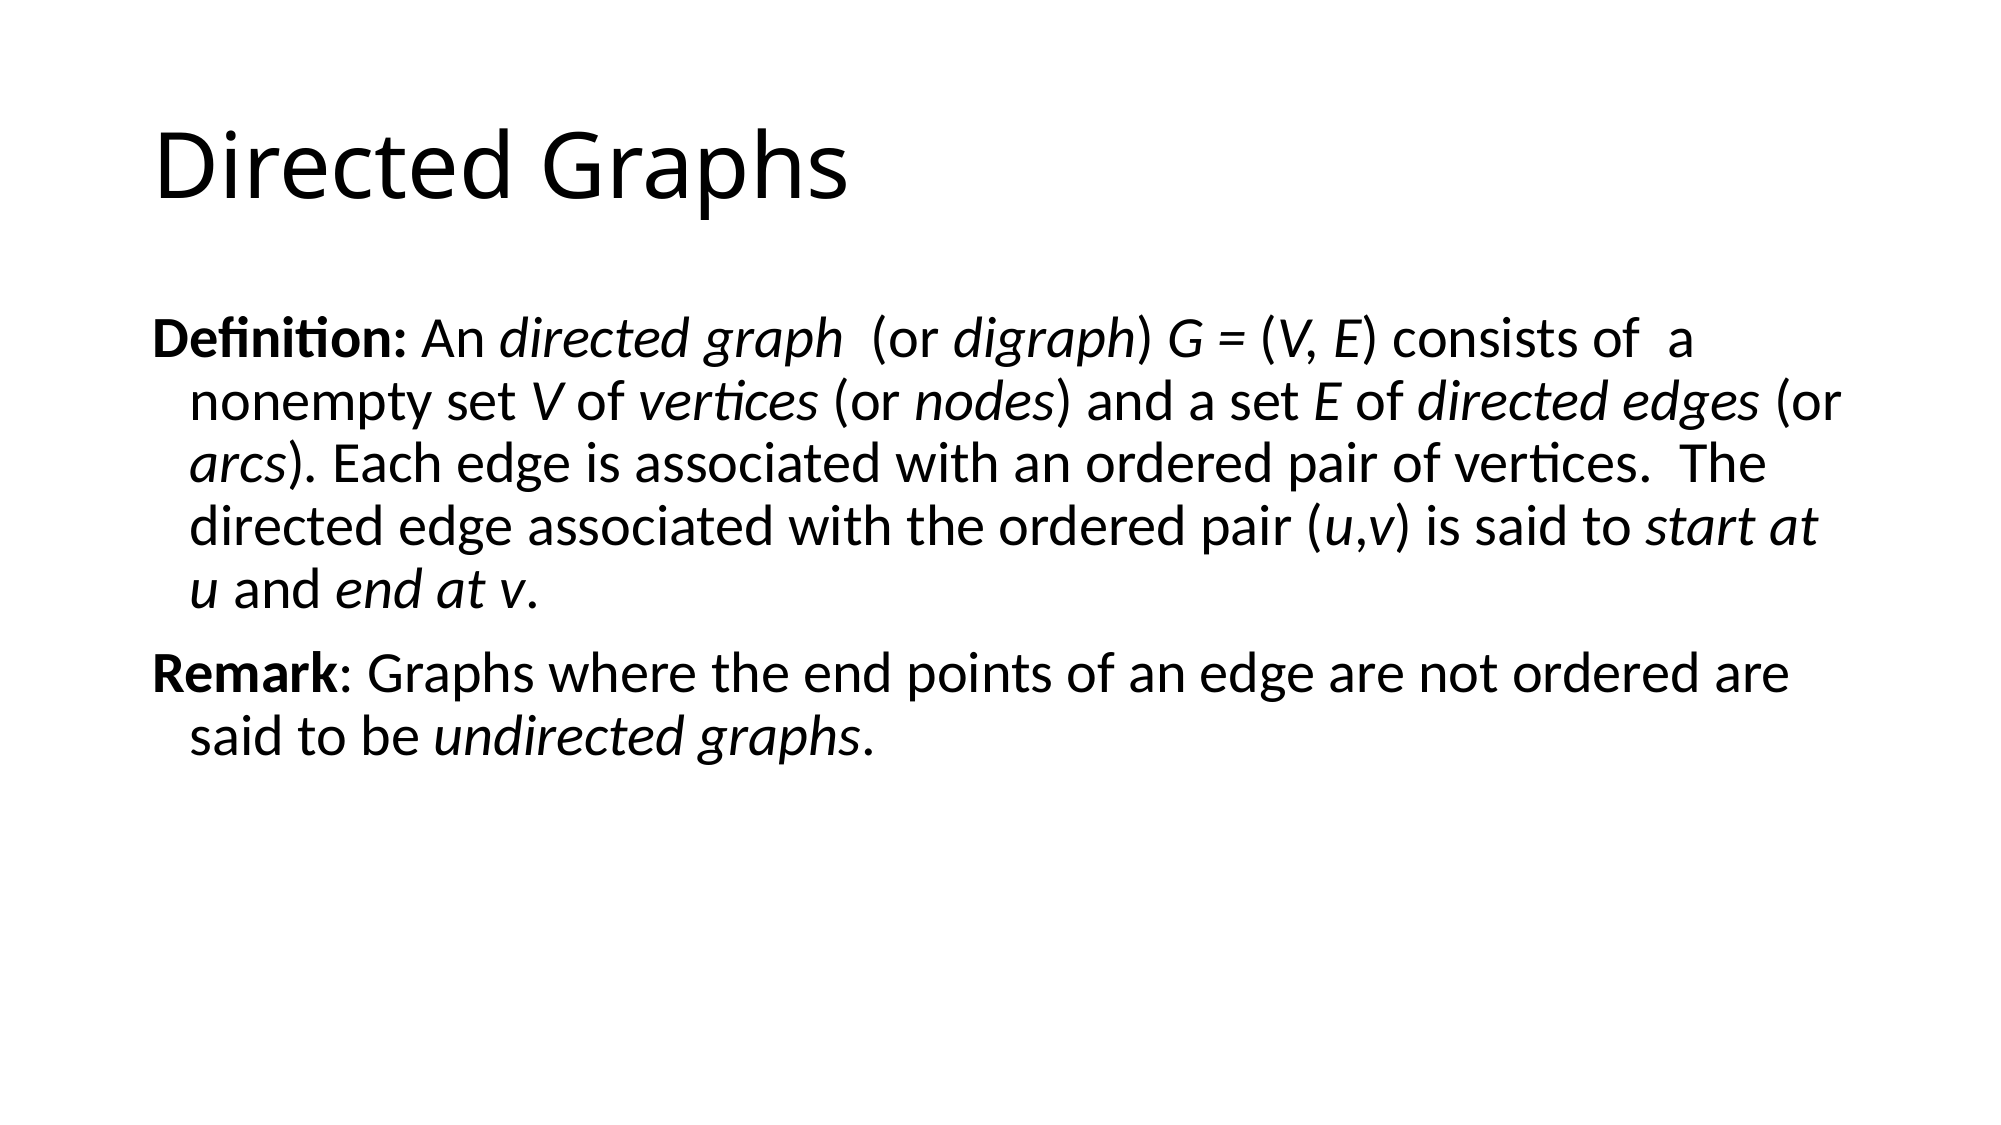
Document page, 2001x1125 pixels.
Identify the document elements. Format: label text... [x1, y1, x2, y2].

title Directed Graphs [137, 59, 1863, 278]
list Definition: An directed graph (or digraph) G = (V, E) consists of a nonempty set V of vertices (or nodes) and a set E of directed edges (or arcs). Each edge is associated with an ordered pair of vertices. The directed edge associated with the ordered pair (u,v) is said to start at u and end at v. Remark: Graphs where the end points of an edge are not ordered are said to be undirected graphs. [137, 299, 1863, 1014]
